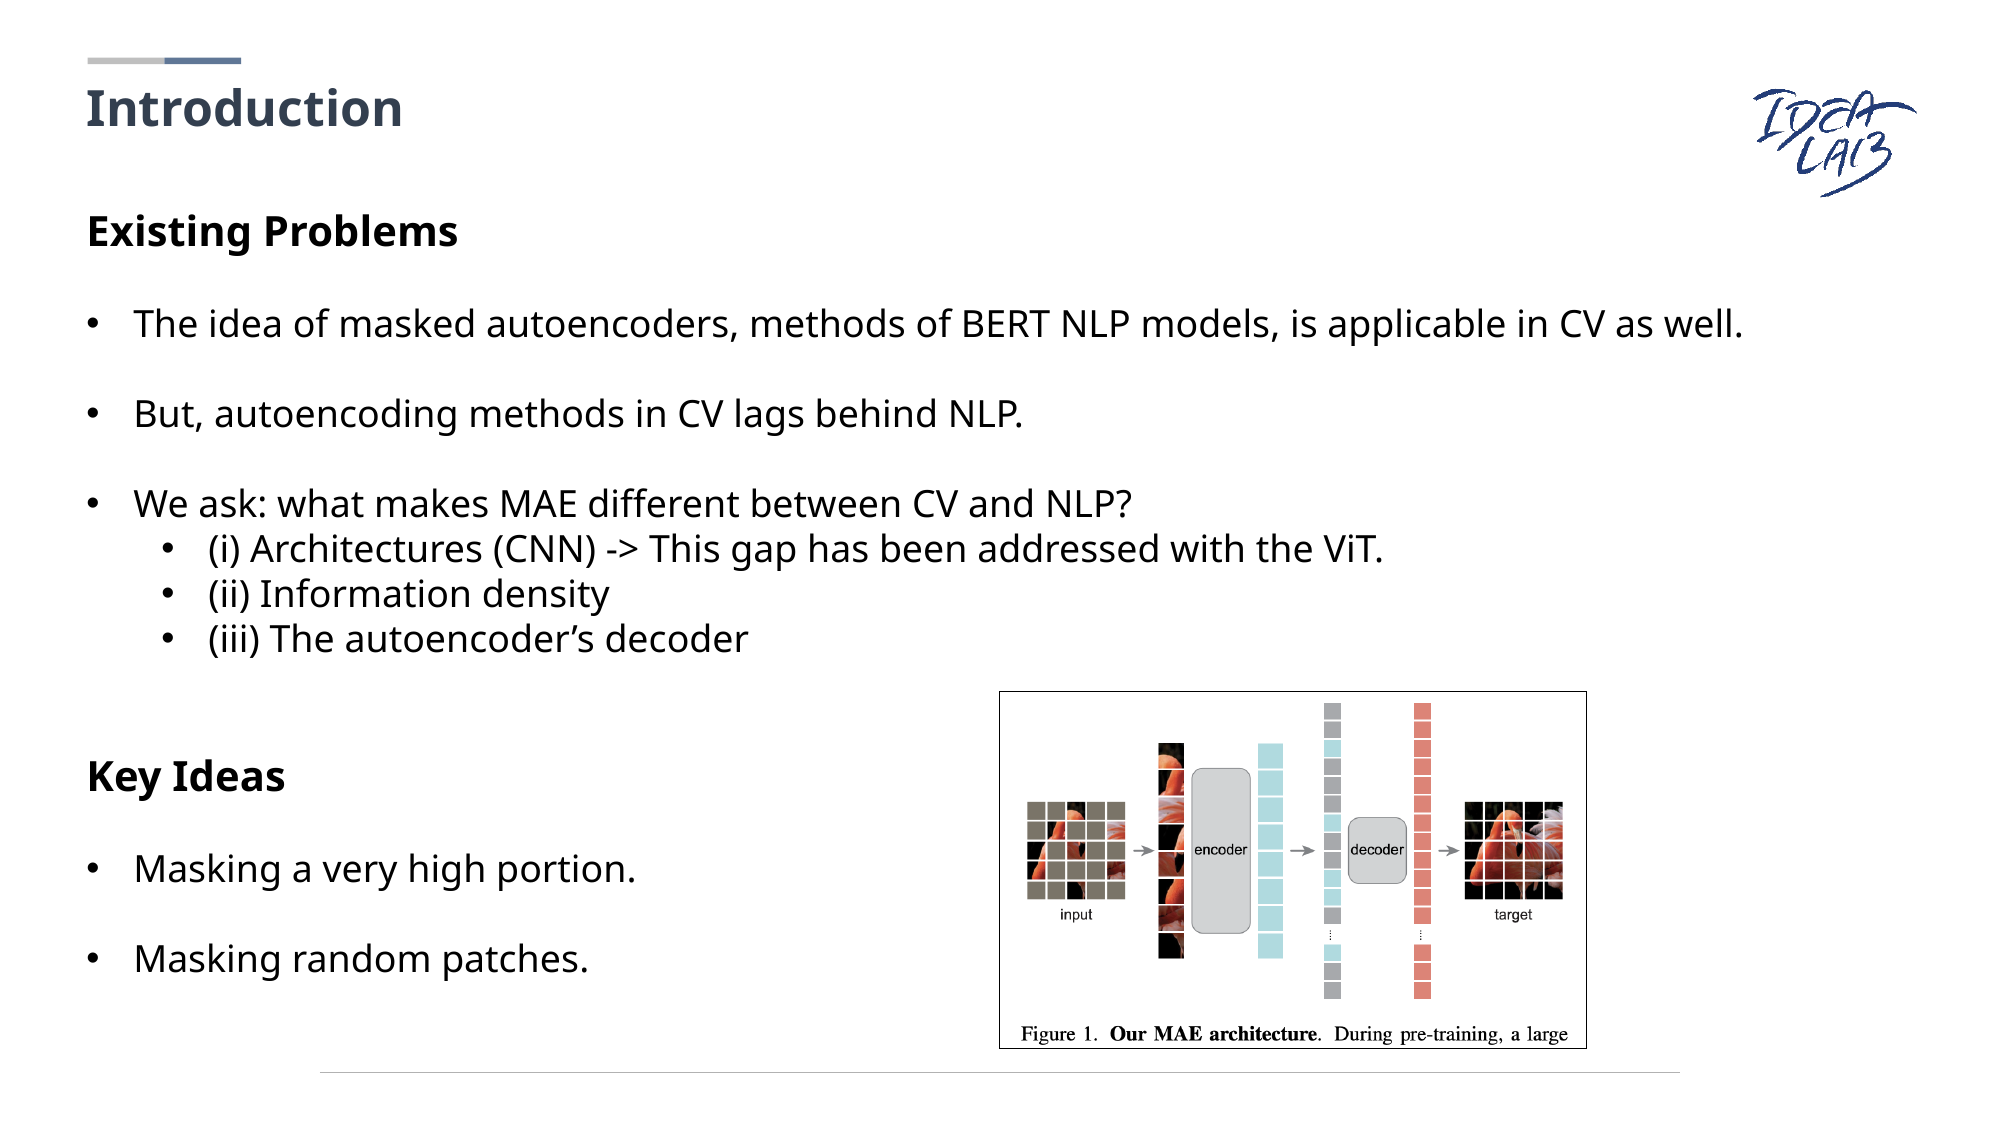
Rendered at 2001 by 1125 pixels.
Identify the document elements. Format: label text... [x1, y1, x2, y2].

picture [1750, 83, 1919, 202]
picture [999, 691, 1587, 1049]
text_box Existing Problems The idea of masked autoencoders, methods of BERT NLP models, is applicable in CV as well. But, autoencoding methods in CV lags behind NLP. We ask: what makes MAE different between CV and NLP? (i) Architectures (CNN) -> This gap has been addressed with the ViT. (ii) Information density (iii) The autoencoder’s decoder Key Ideas Masking a very high portion. Masking random patches. [71, 197, 1893, 988]
text_box Introduction [71, 68, 1696, 144]
